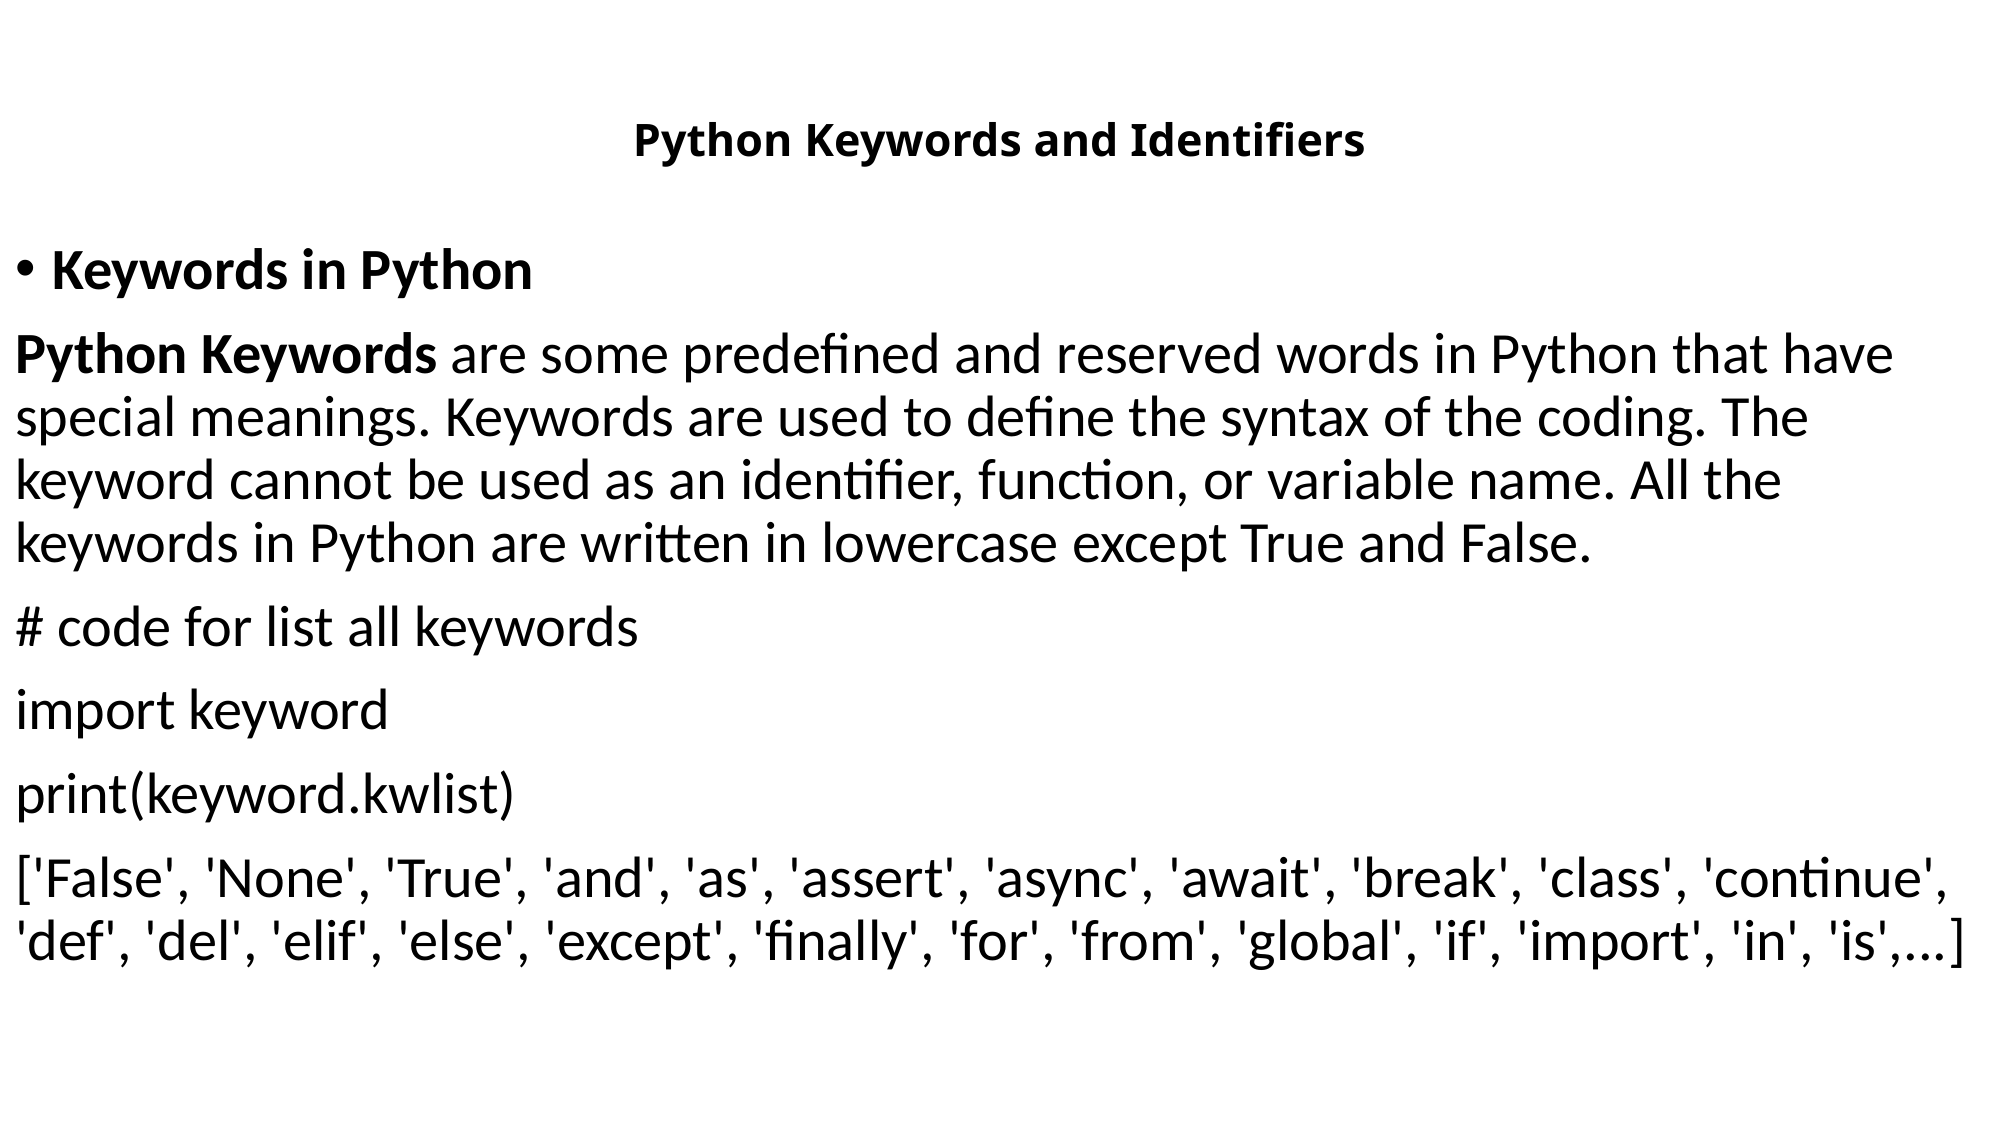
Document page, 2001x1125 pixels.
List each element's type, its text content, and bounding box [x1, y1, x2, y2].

title Python Keywords and Identifiers [137, 59, 1863, 231]
list Keywords in Python Python Keywords are some predefined and reserved words in Python that have special meanings. Keywords are used to define the syntax of the coding. The keyword cannot be used as an identifier, function, or variable name. All the keywords in Python are written in lowercase except True and False. # code for list all keywords import keyword print(keyword.kwlist) ['False', 'None', 'True', 'and', 'as', 'assert', 'async', 'await', 'break', 'class', 'continue', 'def', 'del', 'elif', 'else', 'except', 'finally', 'for', 'from', 'global', 'if', 'import', 'in', 'is',...] [0, 231, 2000, 1125]
